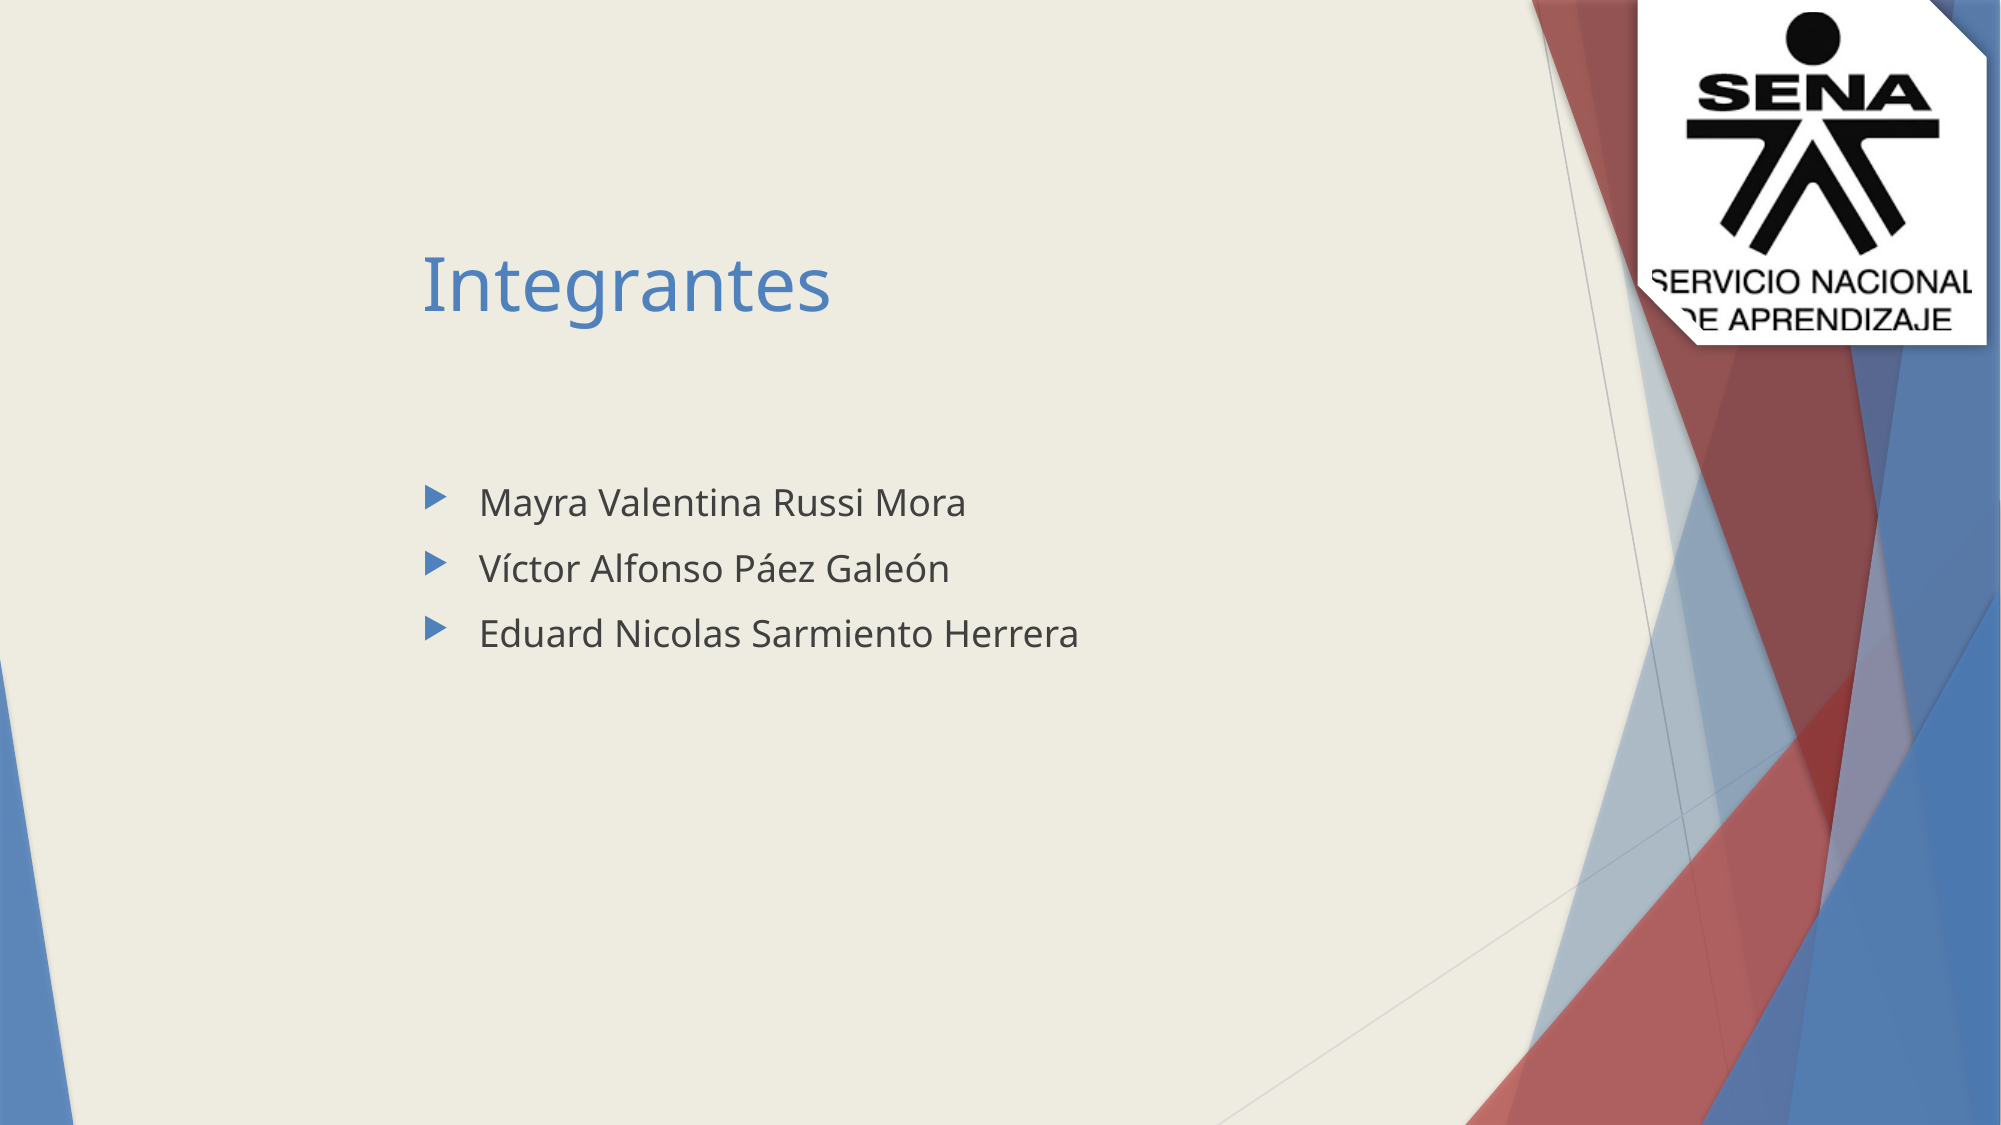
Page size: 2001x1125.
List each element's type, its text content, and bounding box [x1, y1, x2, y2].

picture [1644, 4, 1980, 339]
list Mayra Valentina Russi Mora Víctor Alfonso Páez Galeón Eduard Nicolas Sarmiento Herrera [407, 471, 1229, 994]
title Integrantes [407, 229, 1213, 447]
